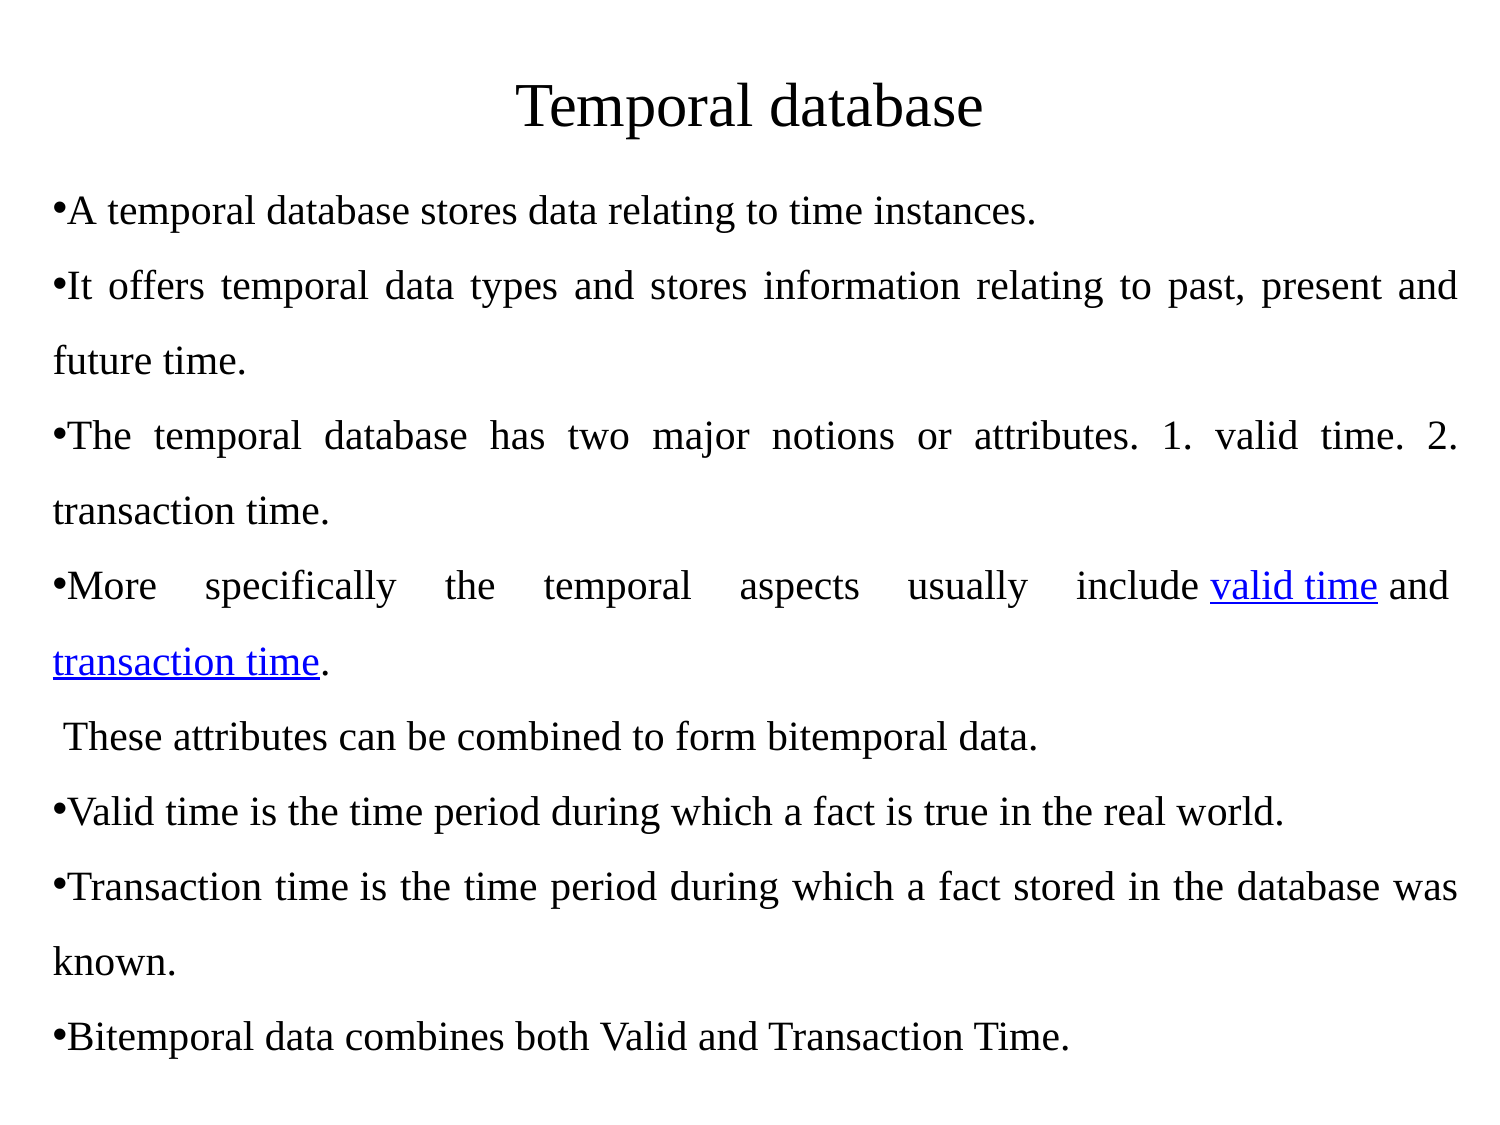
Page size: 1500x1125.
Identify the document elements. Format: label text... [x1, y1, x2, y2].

list A temporal database stores data relating to time instances. It offers temporal data types and stores information relating to past, present and future time. The temporal database has two major notions or attributes. 1. valid time. 2. transaction time. More specifically the temporal aspects usually include valid time and transaction time. These attributes can be combined to form bitemporal data. Valid time is the time period during which a fact is true in the real world. Transaction time is the time period during which a fact stored in the database was known. Bitemporal data combines both Valid and Transaction Time. [37, 149, 1475, 1075]
title Temporal database [75, 45, 1425, 149]
